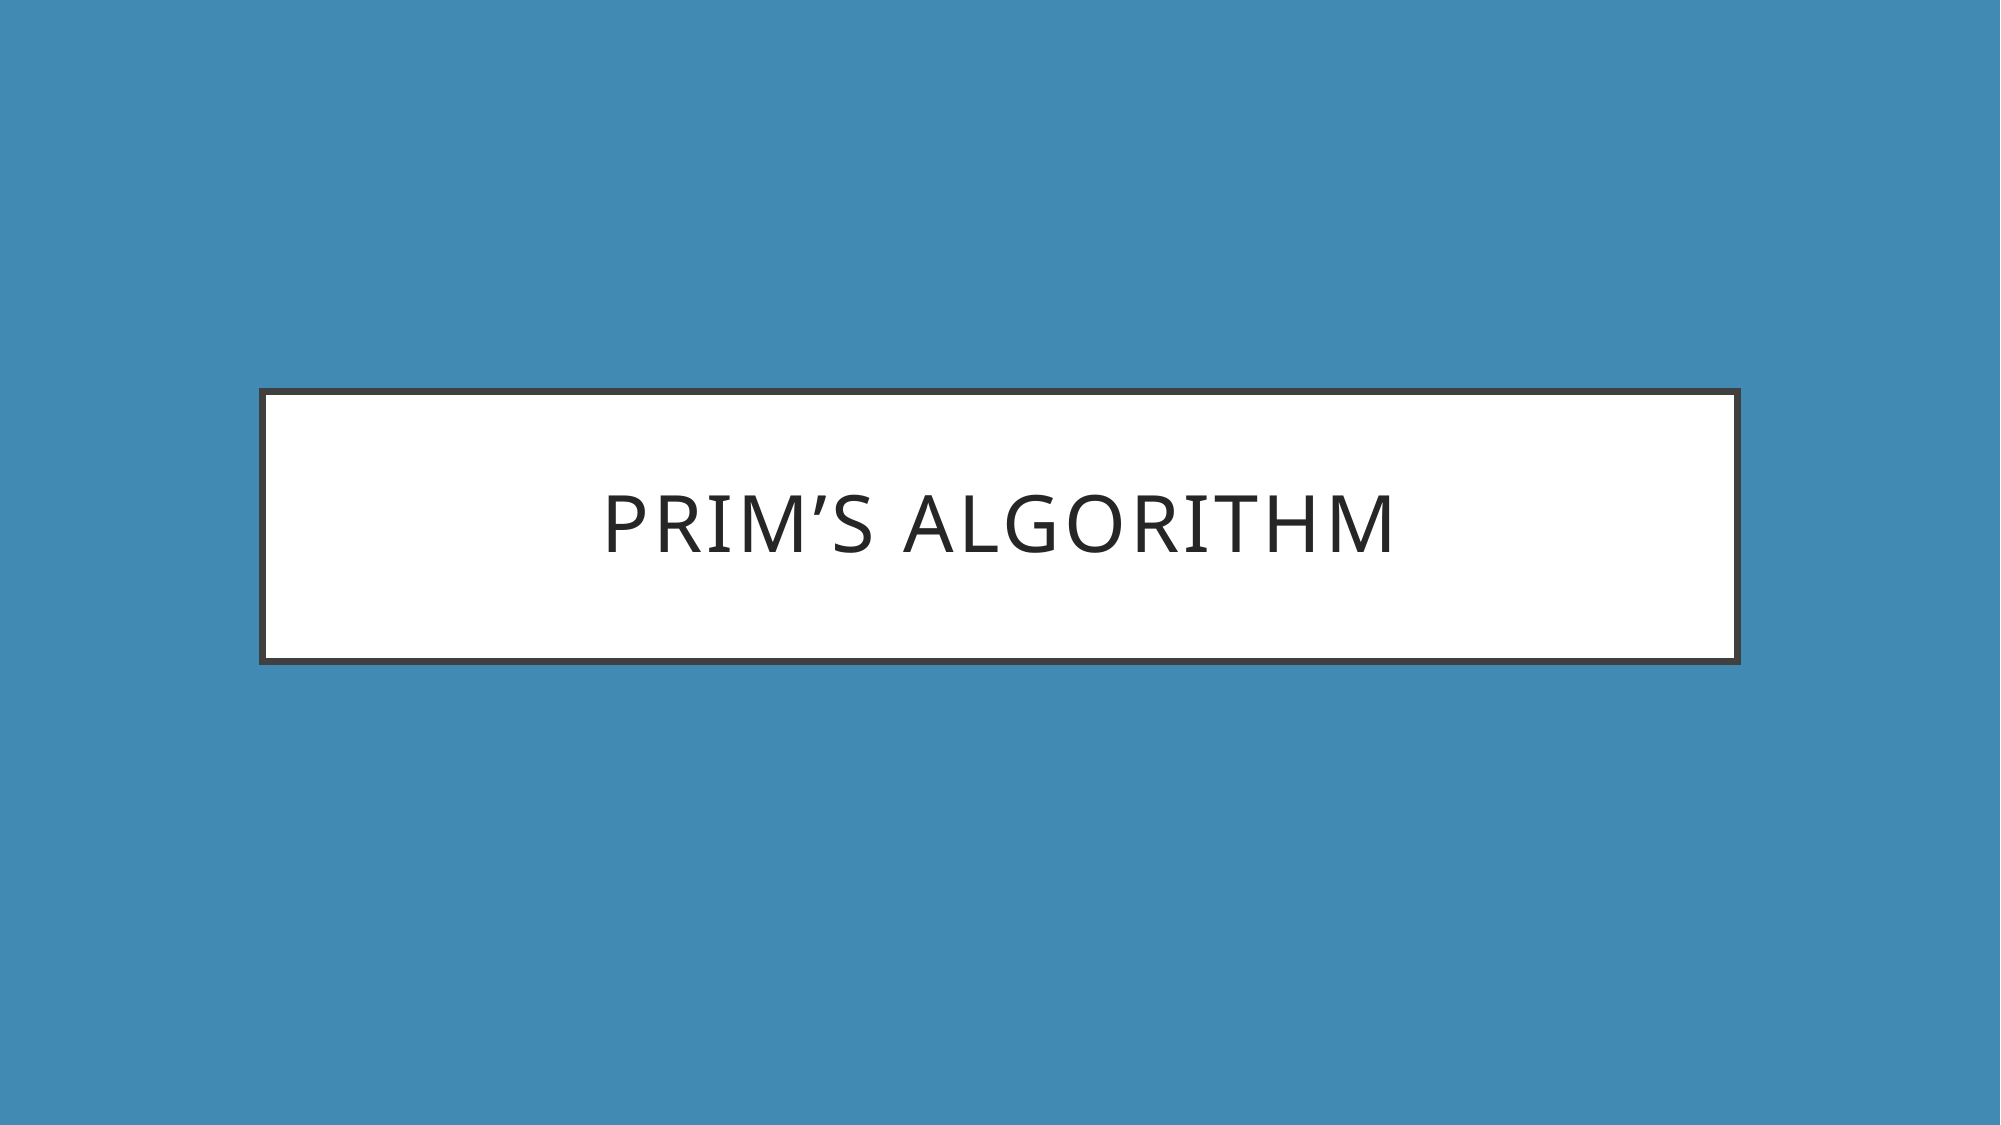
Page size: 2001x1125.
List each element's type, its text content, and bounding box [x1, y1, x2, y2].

title Prim’s Algorithm [259, 388, 1741, 665]
